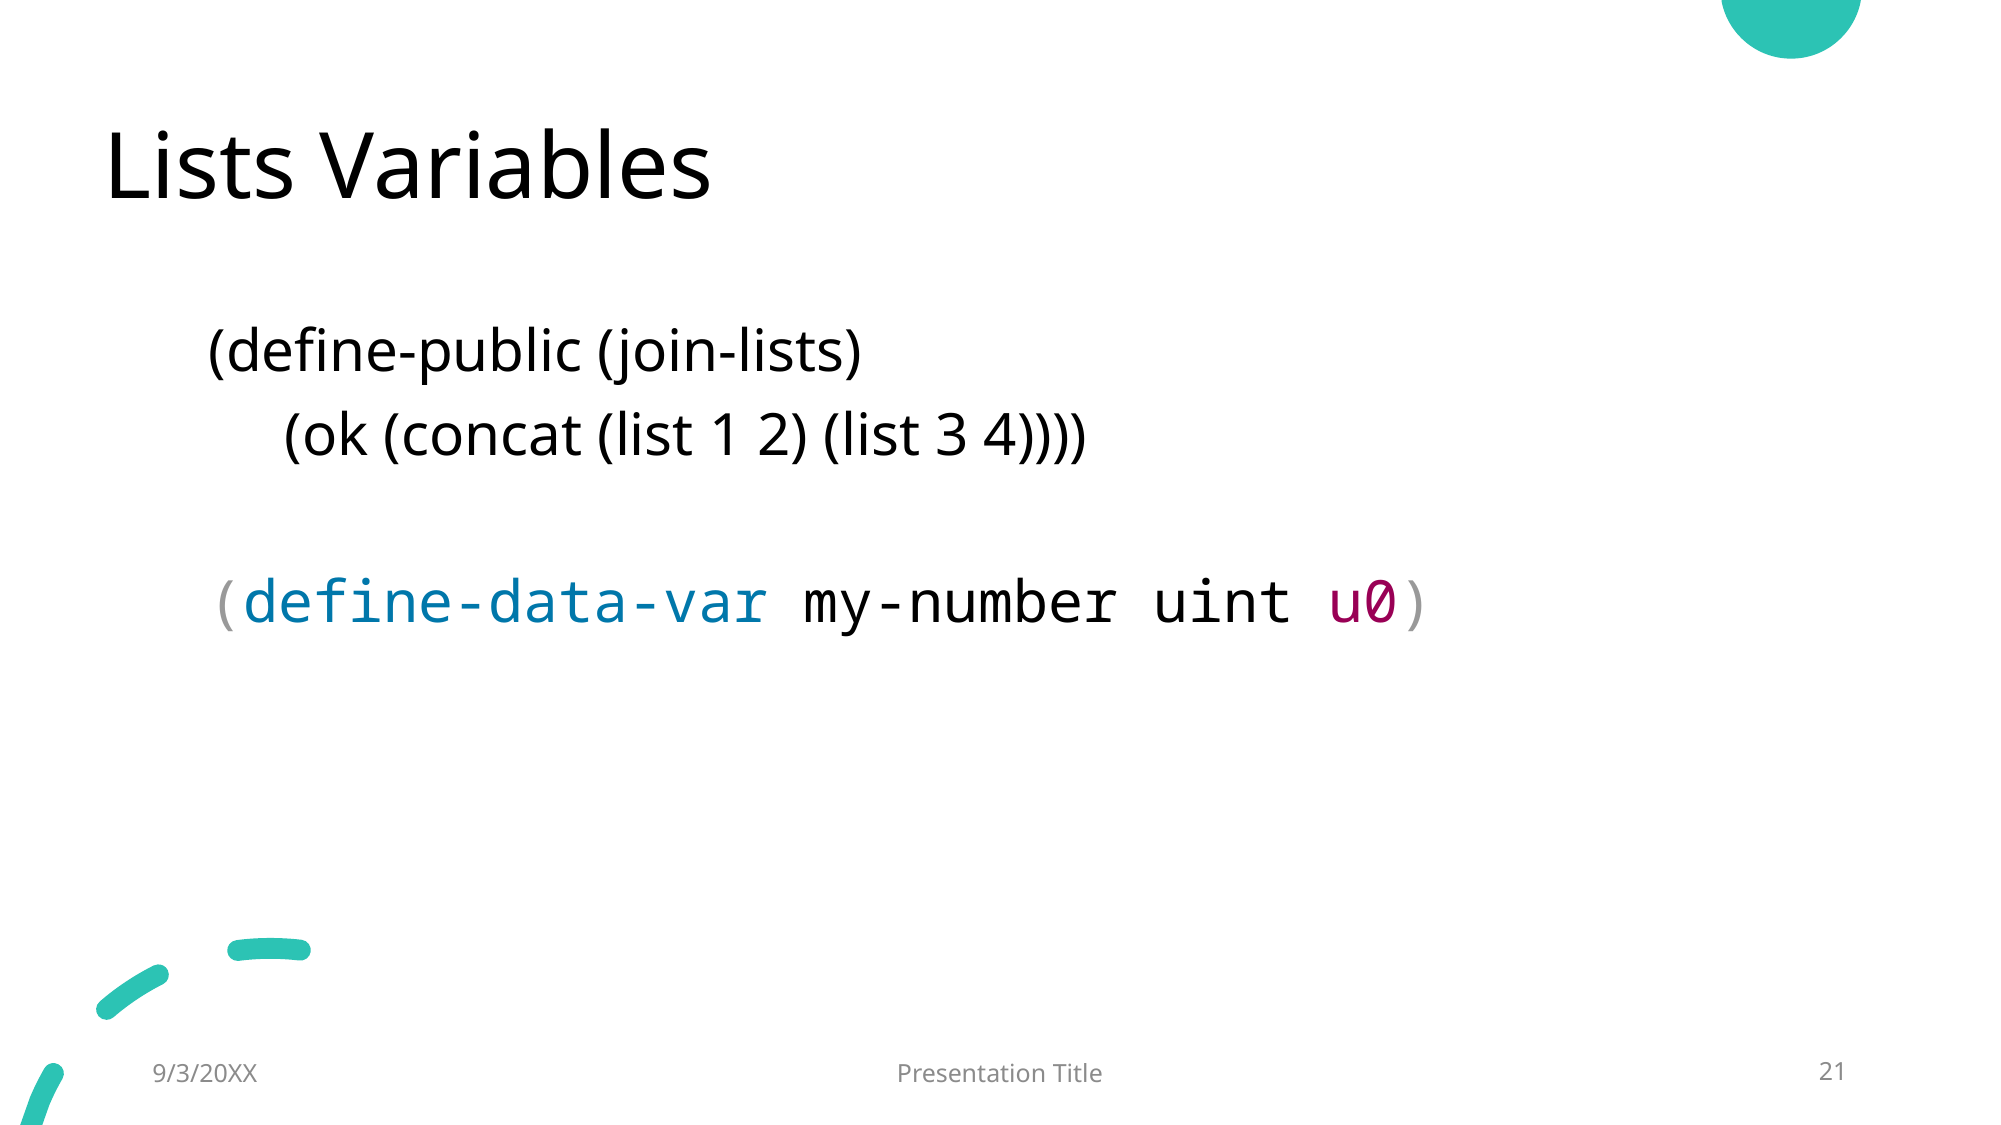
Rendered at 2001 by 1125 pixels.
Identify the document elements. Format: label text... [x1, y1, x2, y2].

slide_number 21 [1412, 1042, 1863, 1103]
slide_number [137, 1042, 588, 1103]
footer Presentation Title [662, 1042, 1338, 1103]
title Lists Variables [88, 59, 1814, 278]
list (define-public (join-lists) (ok (concat (list 1 2) (list 3 4)))) (define-data-var my-number uint u0) [193, 313, 1806, 947]
